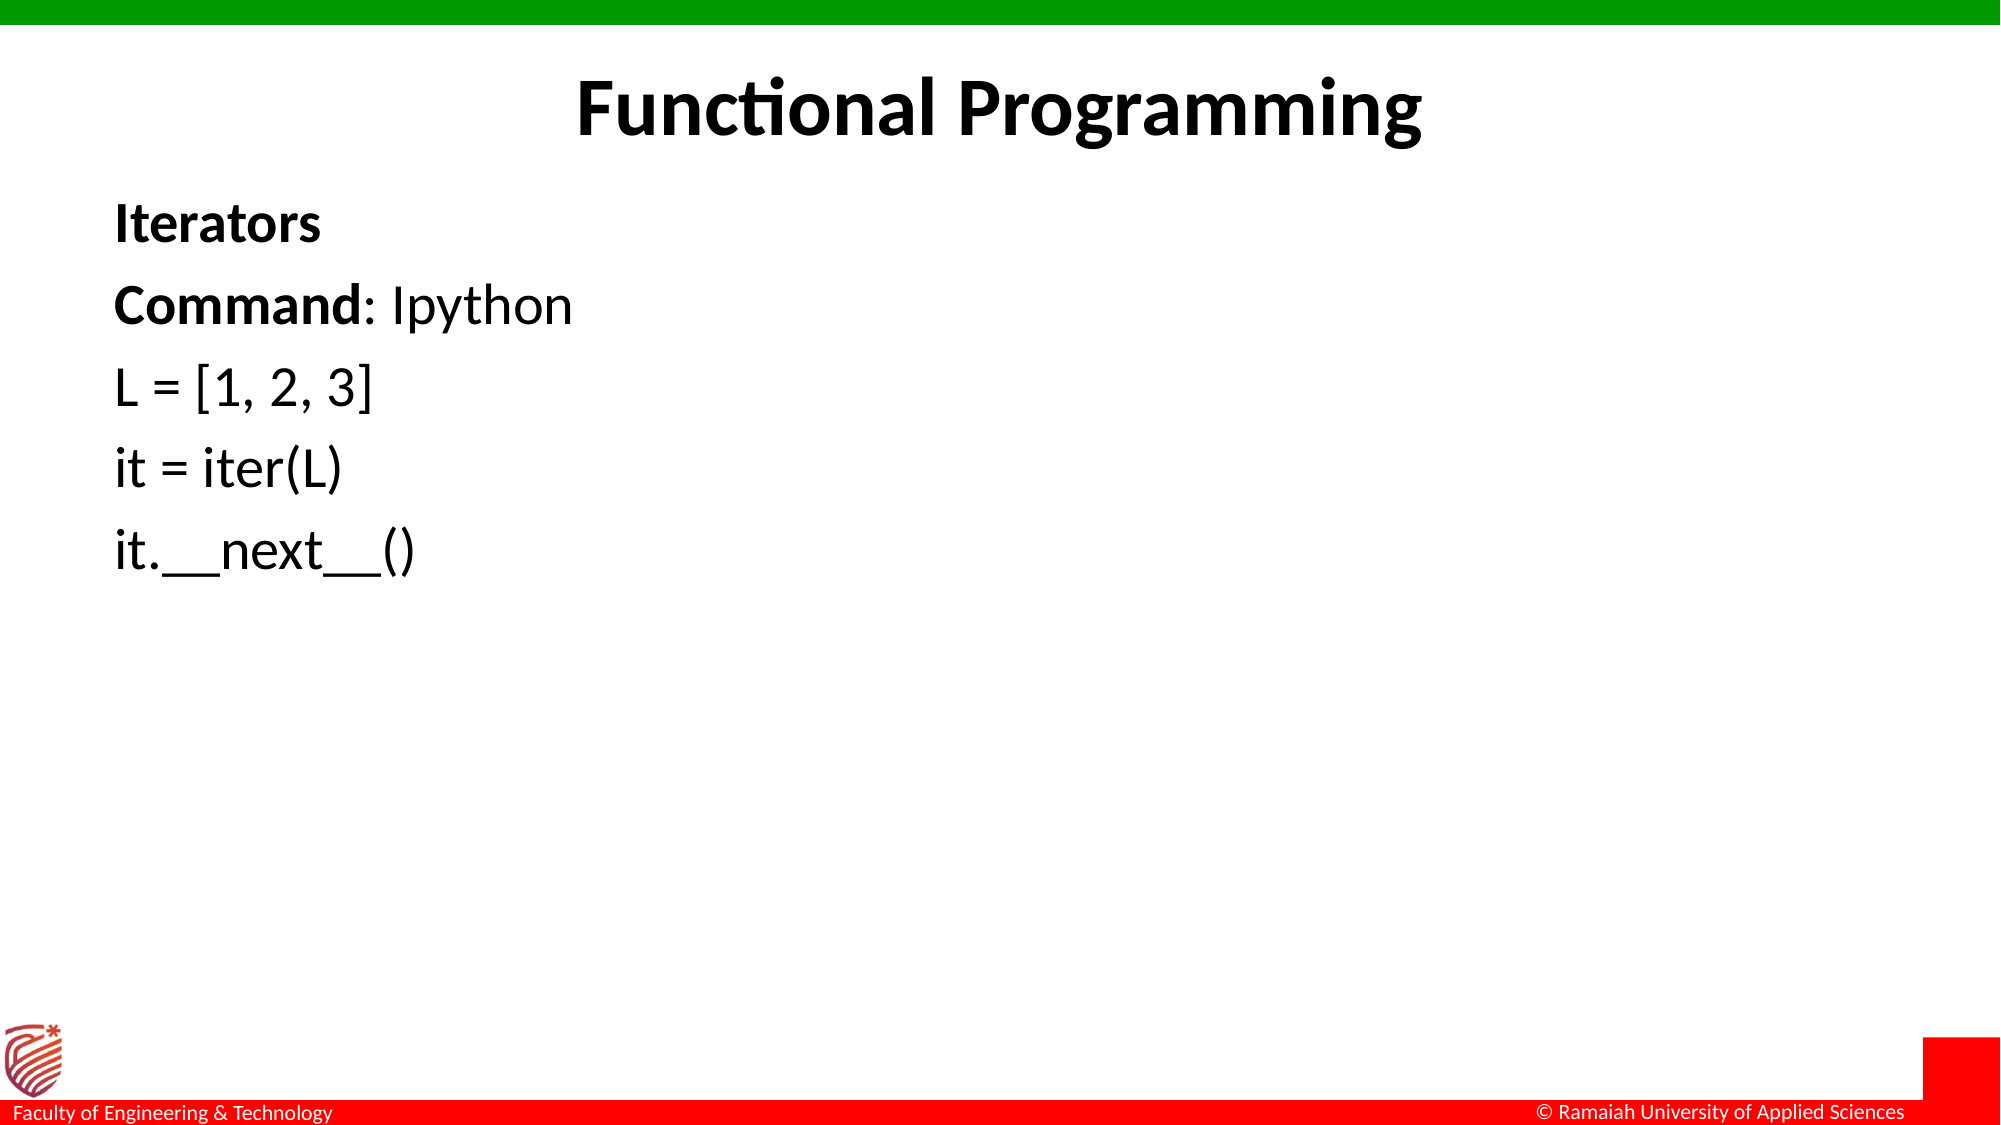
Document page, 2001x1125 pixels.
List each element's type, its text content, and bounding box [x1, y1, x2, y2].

list Iterators Command: Ipython L = [1, 2, 3] it = iter(L) it.__next__() [99, 177, 1900, 1005]
picture [0, 1013, 69, 1100]
title Functional Programming [99, 45, 1900, 177]
